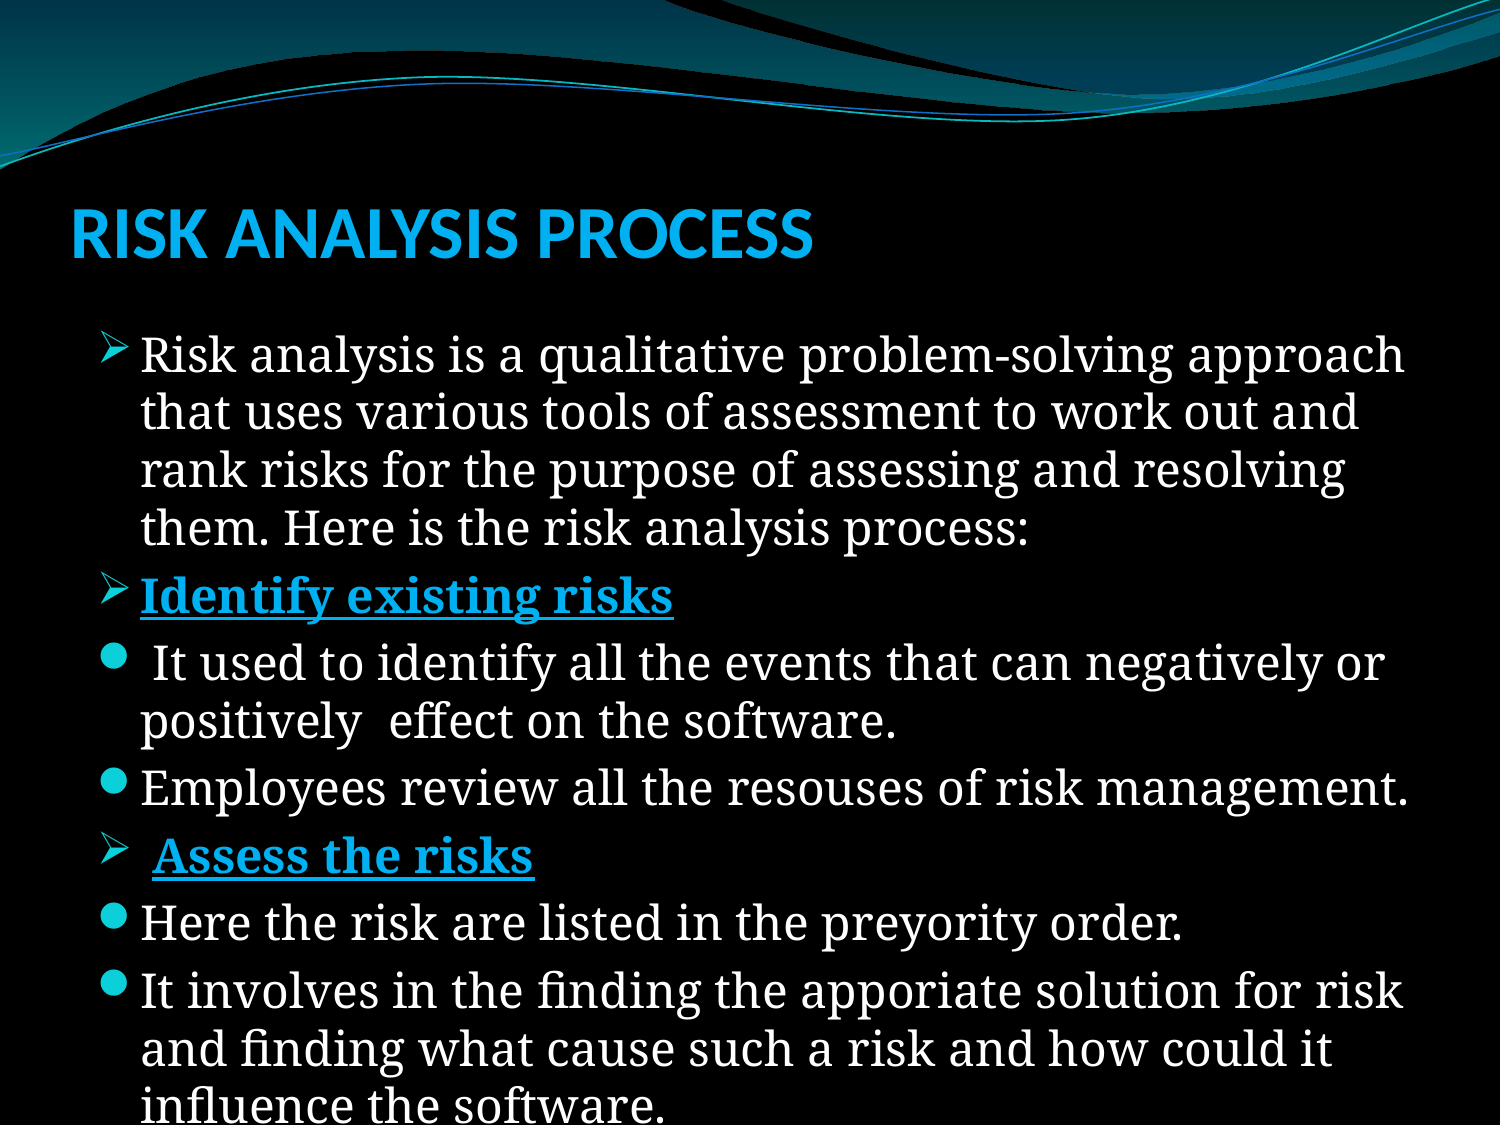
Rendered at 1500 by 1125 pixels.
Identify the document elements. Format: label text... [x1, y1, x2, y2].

title RISK ANALYSIS PROCESS [70, 175, 1421, 364]
list Risk analysis is a qualitative problem-solving approach that uses various tools of assessment to work out and rank risks for the purpose of assessing and resolving them. Here is the risk analysis process: Identify existing risks It used to identify all the events that can negatively or positively effect on the software. Employees review all the resouses of risk management. Assess the risks Here the risk are listed in the preyority order. It involves in the finding the apporiate solution for risk and finding what cause such a risk and how could it influence the software. [82, 316, 1432, 1125]
